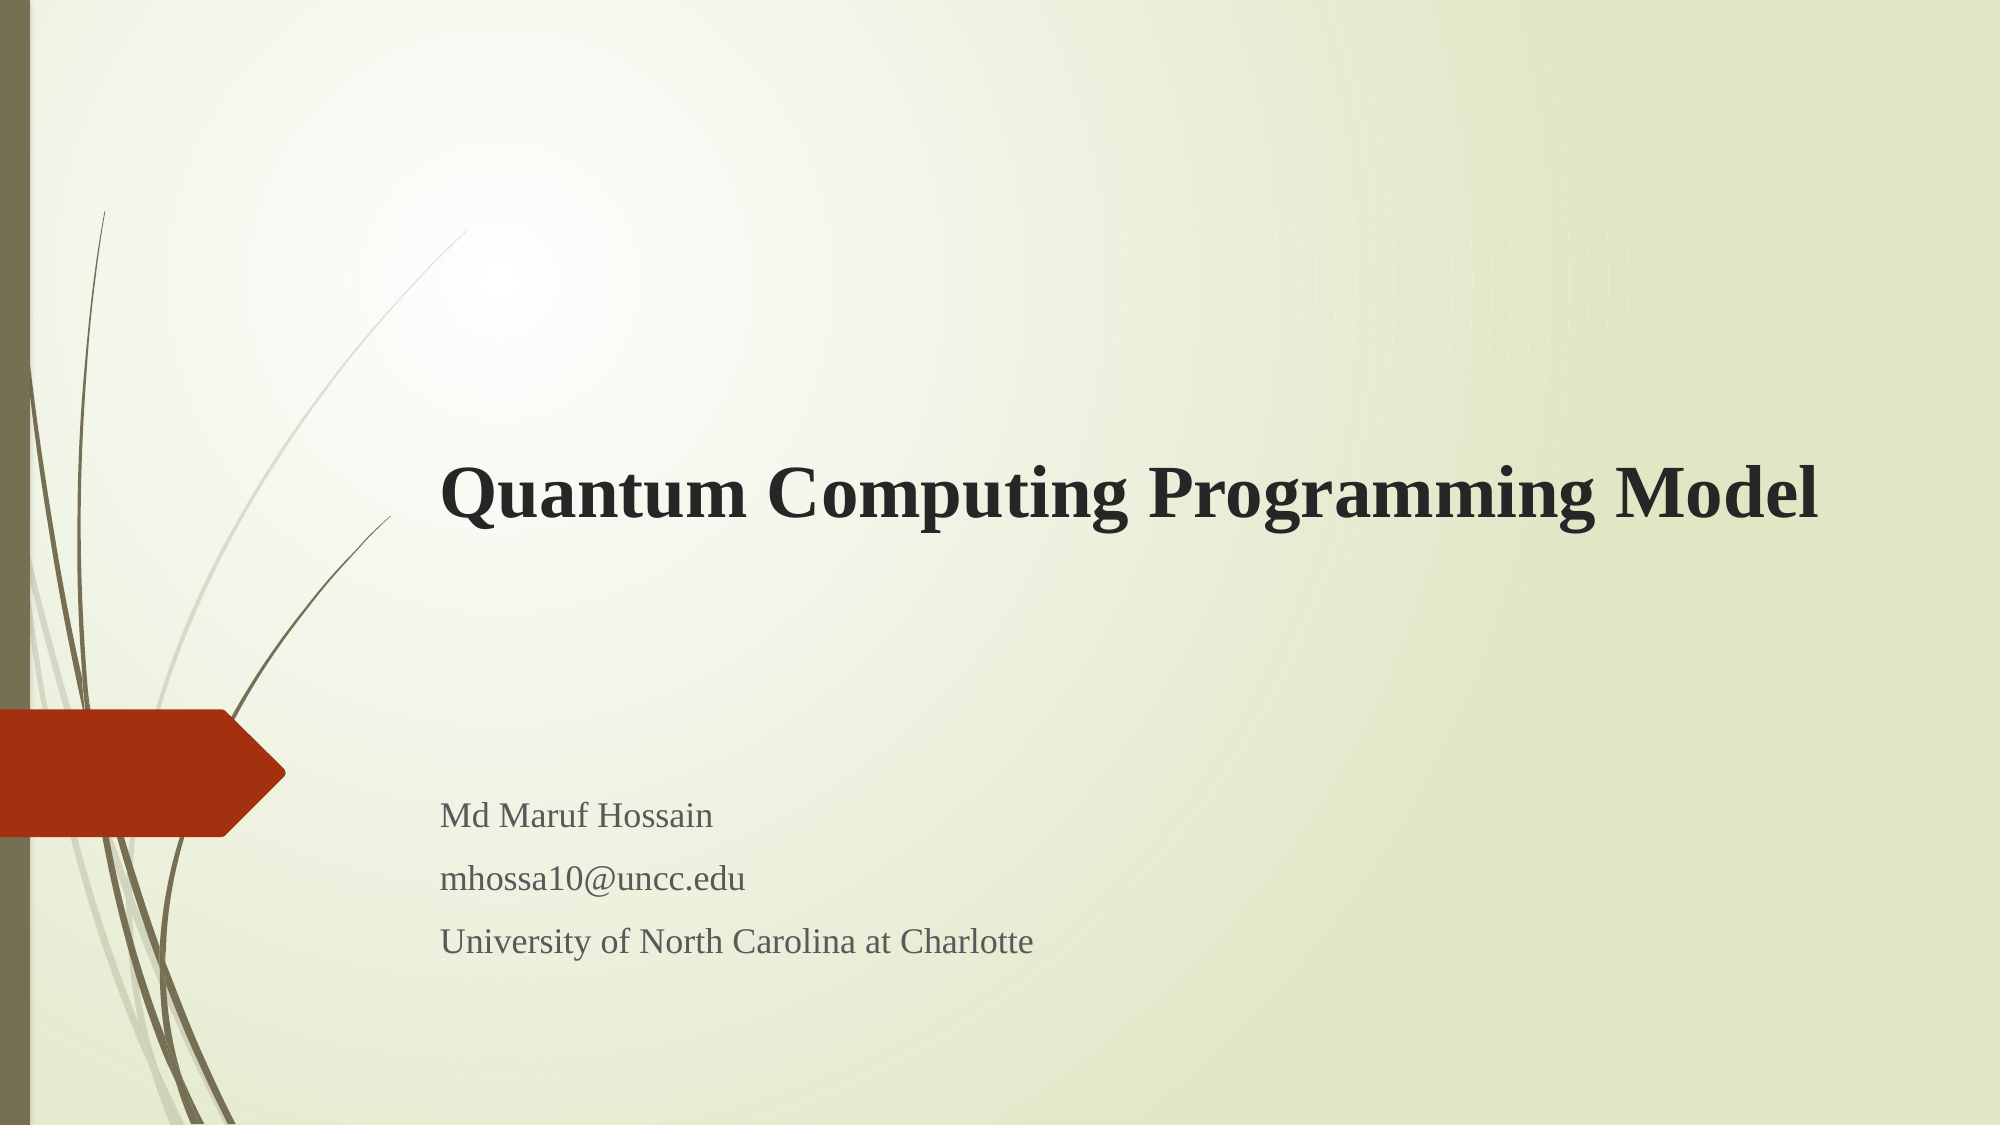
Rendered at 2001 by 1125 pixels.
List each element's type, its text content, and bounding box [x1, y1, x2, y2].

subtitle Md Maruf Hossain mhossa10@uncc.edu University of North Carolina at Charlotte [424, 783, 1888, 969]
title Quantum Computing Programming Model [424, 168, 2000, 540]
